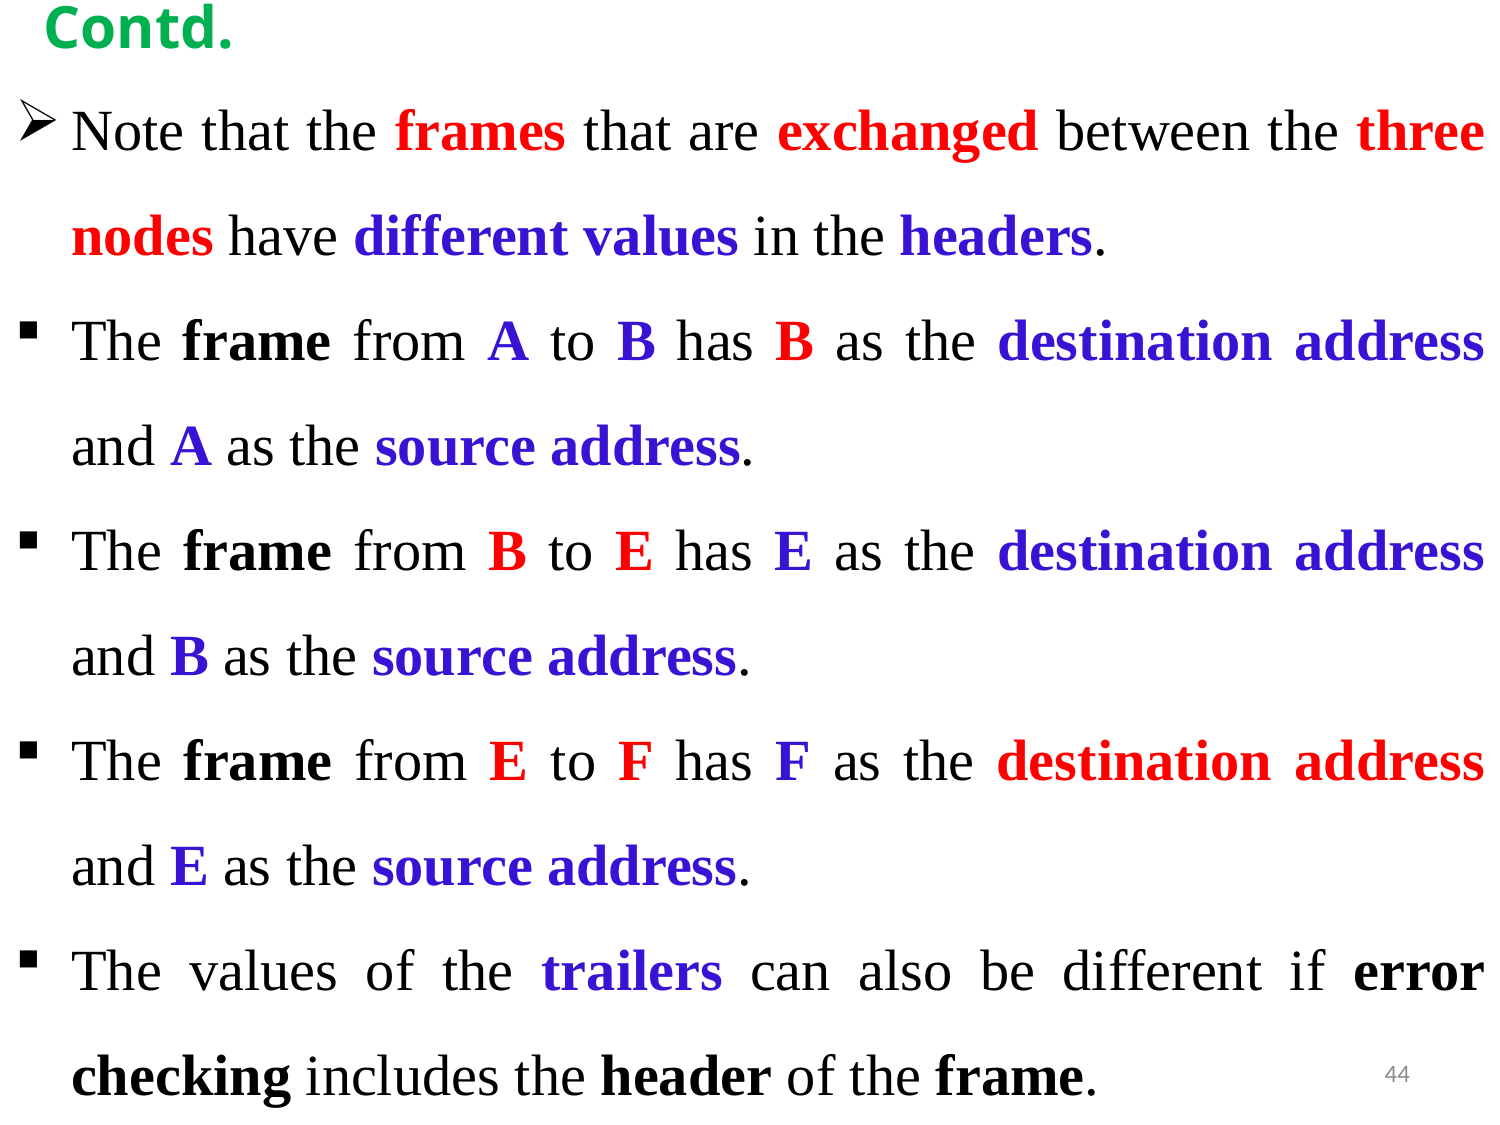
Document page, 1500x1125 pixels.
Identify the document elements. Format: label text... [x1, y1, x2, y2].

title Contd. [28, 0, 1380, 51]
list Note that the frames that are exchanged between the three nodes have different values in the headers. The frame from A to B has B as the destination address and A as the source address. The frame from B to E has E as the destination address and B as the source address. The frame from E to F has F as the destination address and E as the source address. The values of the trailers can also be different if error checking includes the header of the frame. [0, 49, 1500, 1125]
slide_number 44 [1074, 1042, 1425, 1103]
